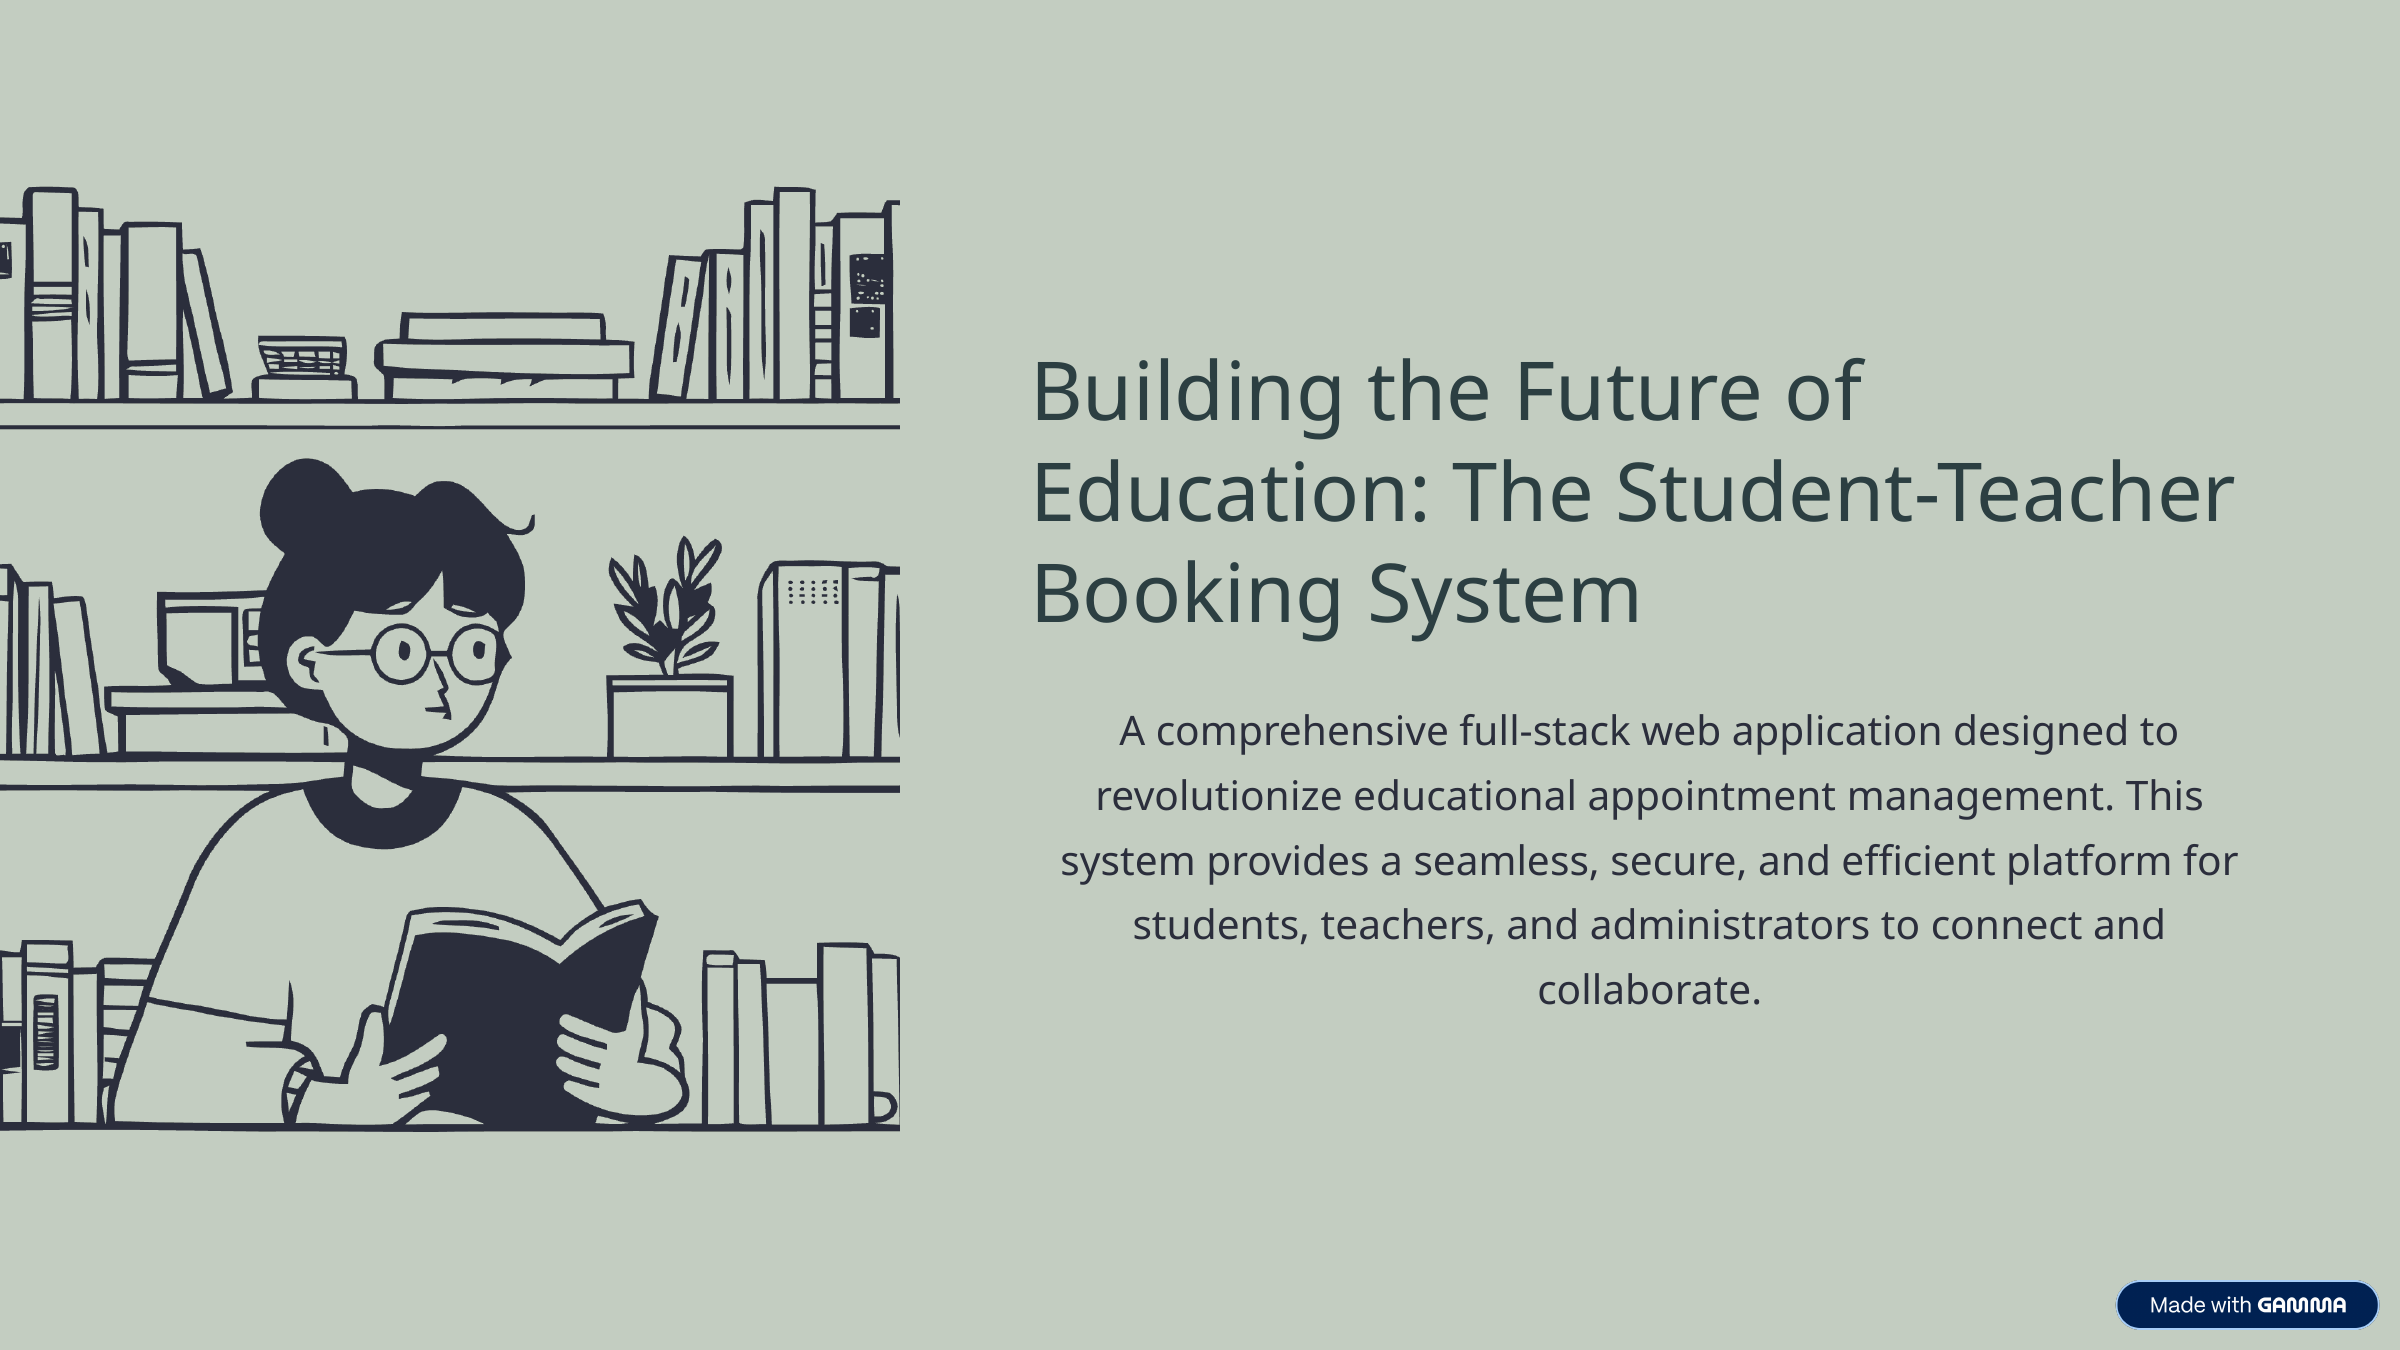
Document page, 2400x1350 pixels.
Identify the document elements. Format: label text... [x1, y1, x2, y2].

text_box A comprehensive full-stack web application designed to revolutionize educational appointment management. This system provides a seamless, secure, and efficient platform for students, teachers, and administrators to connect and collaborate. [1030, 689, 2270, 1015]
picture [0, 0, 900, 1350]
picture [2106, 1271, 2389, 1339]
text_box Building the Future of Education: The Student-Teacher Booking System [1030, 335, 2270, 641]
